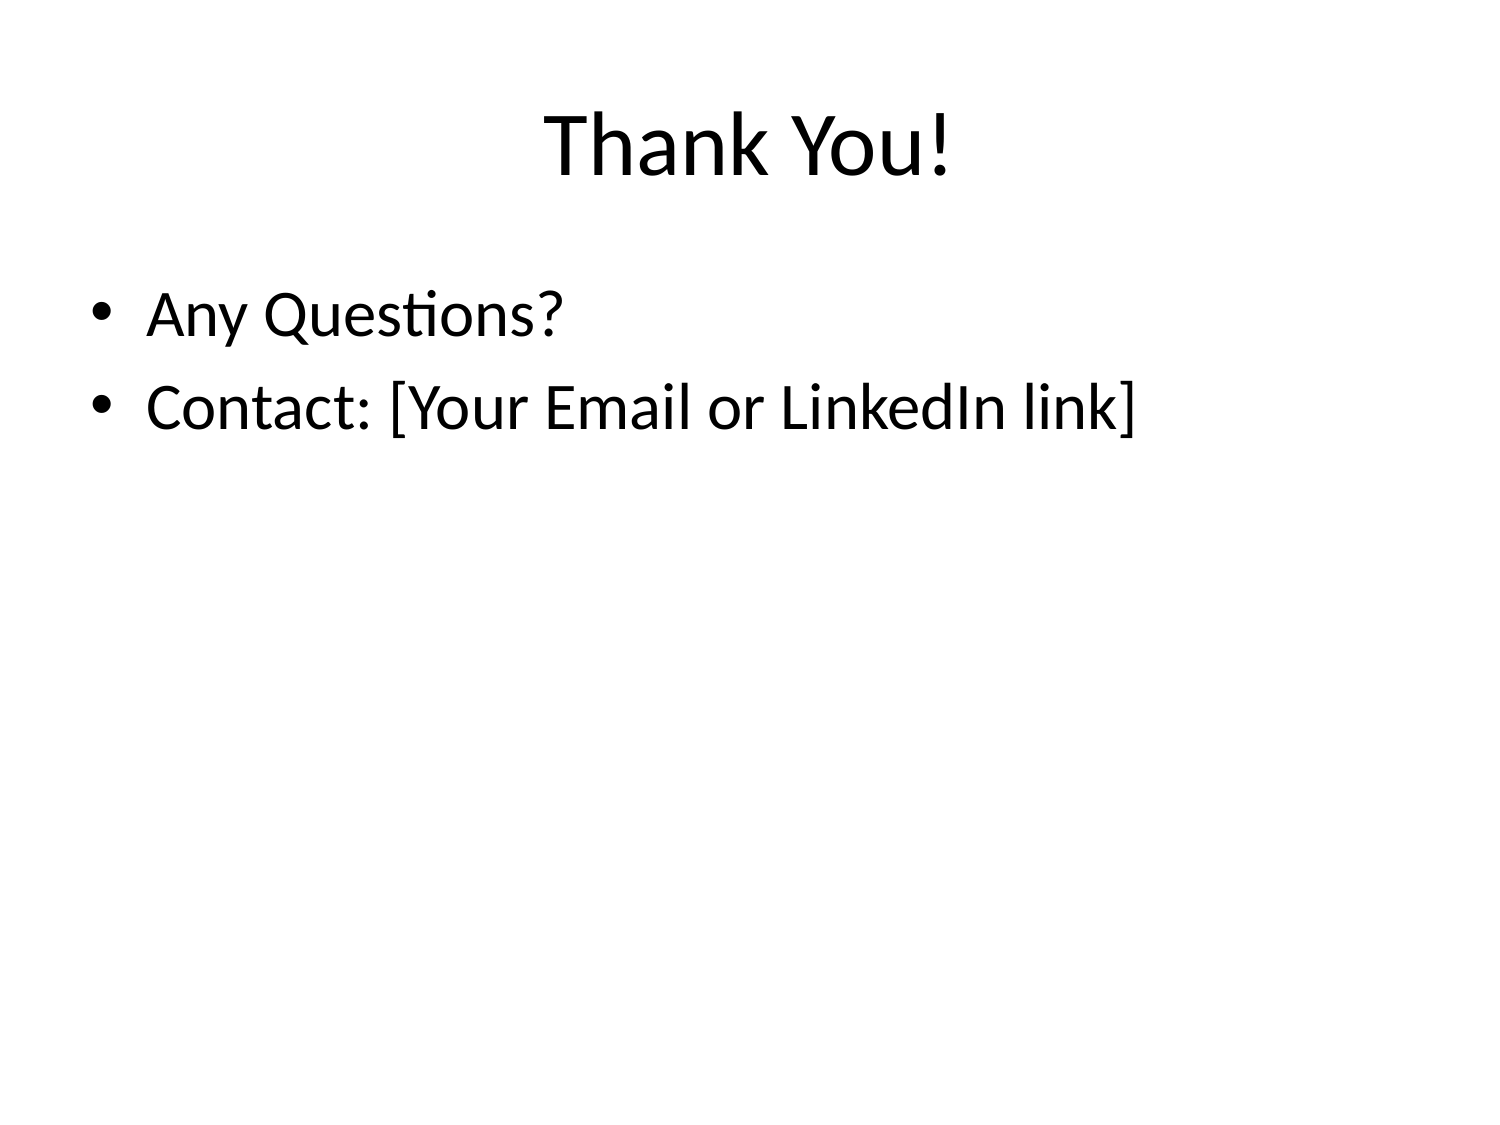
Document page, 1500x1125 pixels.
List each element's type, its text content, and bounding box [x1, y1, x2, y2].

list Any Questions? Contact: [Your Email or LinkedIn link] [75, 262, 1425, 1005]
title Thank You! [75, 45, 1425, 233]
